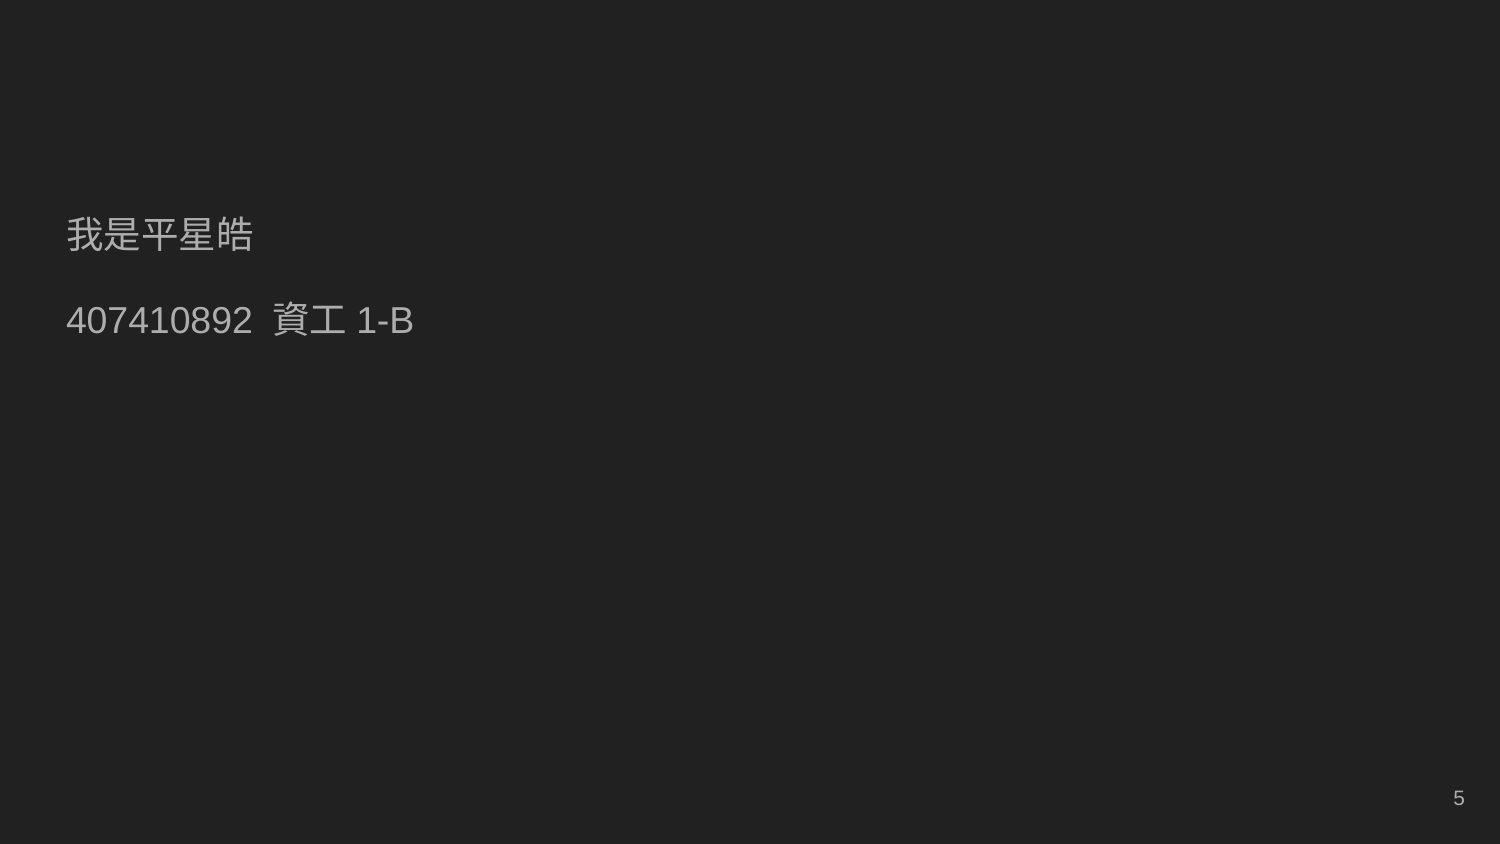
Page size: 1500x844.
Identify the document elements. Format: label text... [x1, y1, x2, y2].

list 我是平星皓 407410892 資工1-B [51, 189, 1449, 750]
slide_number ‹#› [1389, 764, 1480, 830]
